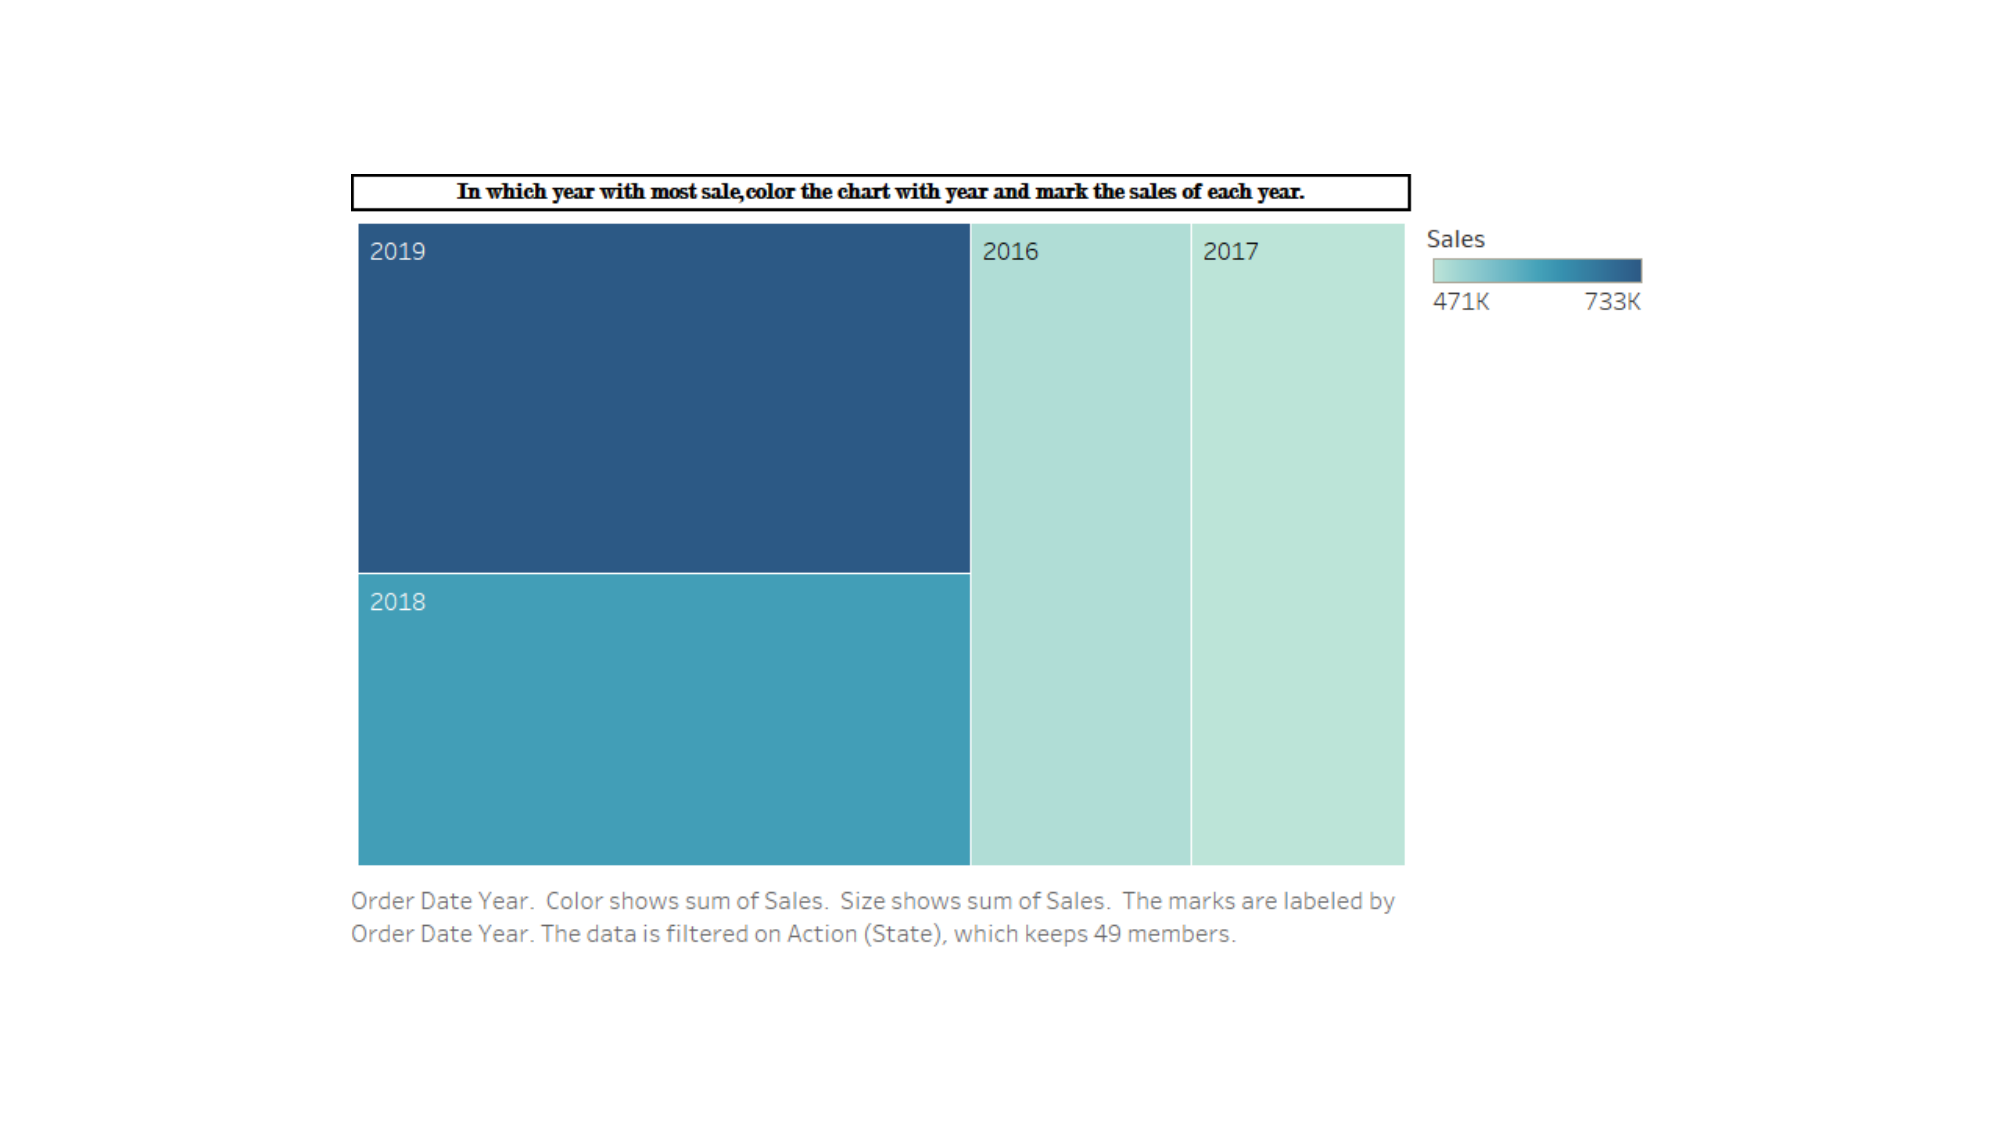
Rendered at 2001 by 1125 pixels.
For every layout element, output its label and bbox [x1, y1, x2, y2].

picture [351, 174, 1649, 950]
